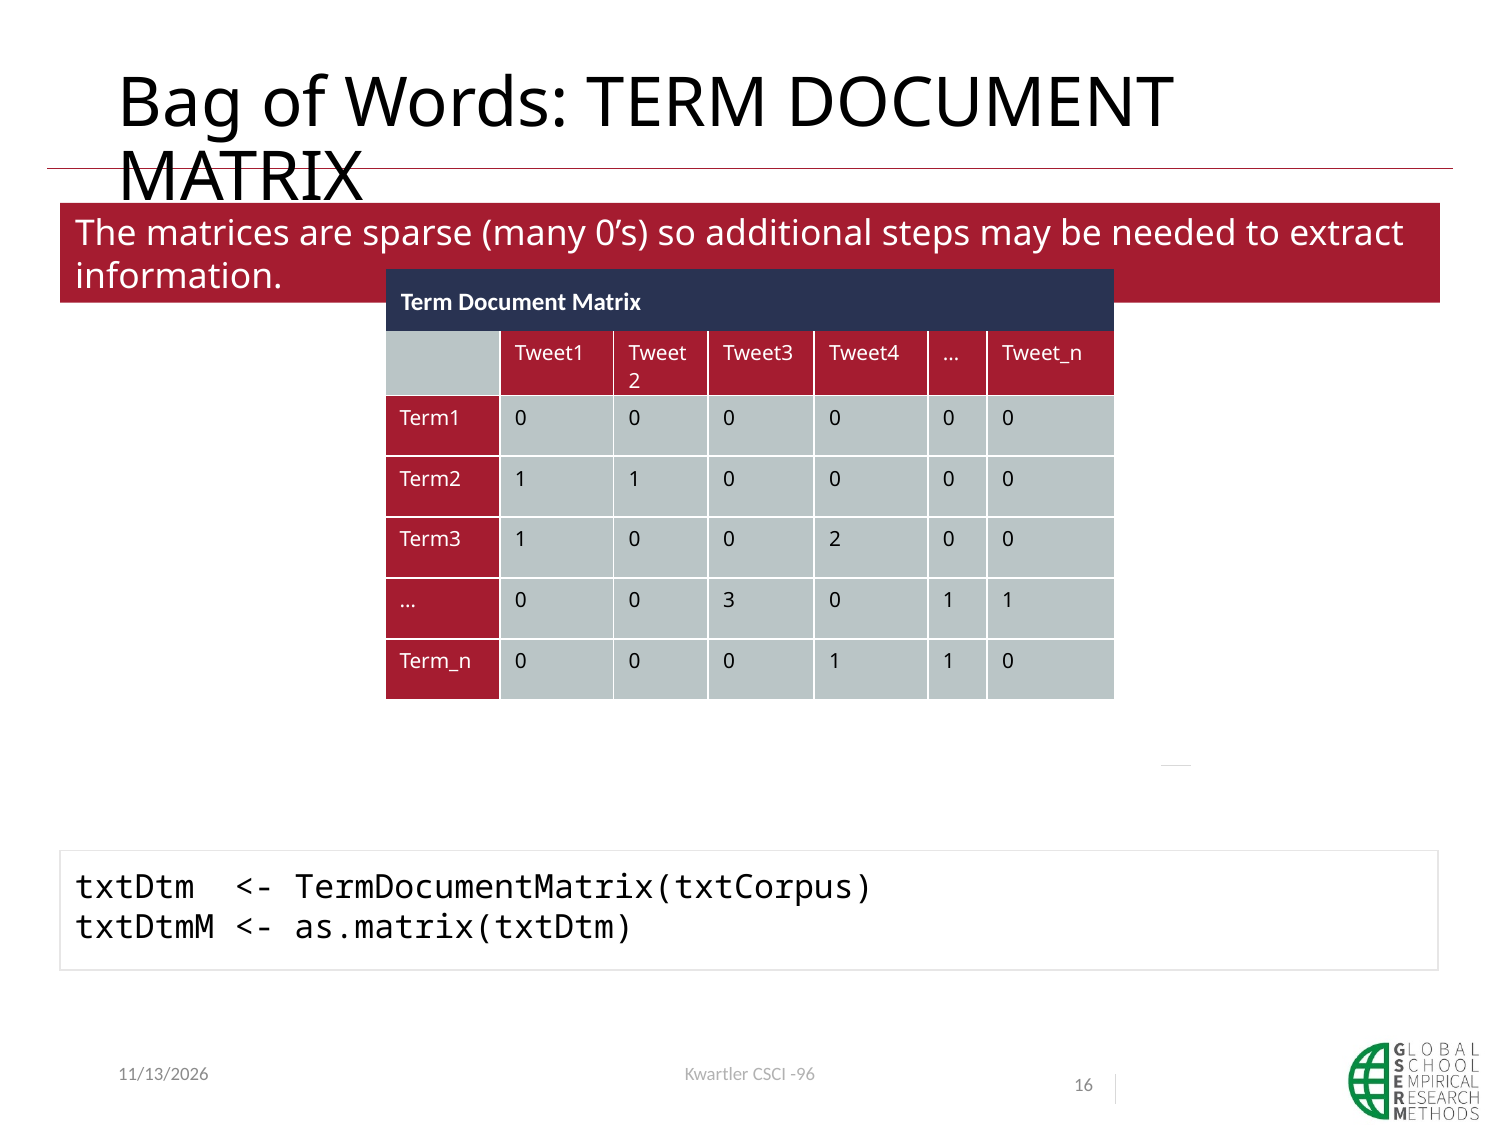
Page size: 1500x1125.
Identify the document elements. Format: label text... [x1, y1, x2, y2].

table_cell 0 [614, 518, 707, 577]
table_cell Term2 [386, 457, 499, 516]
table_cell Term3 [386, 518, 499, 577]
title Bag of Words: TERM DOCUMENT MATRIX [103, 59, 1397, 157]
text_box The matrices are sparse (many 0’s) so additional steps may be needed to extract information. [60, 202, 1440, 303]
table_cell 0 [614, 640, 707, 699]
table_cell 0 [929, 396, 986, 455]
table_cell 3 [709, 579, 813, 638]
table_cell 0 [709, 457, 813, 516]
table_cell 1 [501, 518, 613, 577]
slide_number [103, 1042, 441, 1103]
table_cell 0 [815, 457, 927, 516]
table_header Tweet3 [709, 331, 813, 395]
table_cell 0 [929, 518, 986, 577]
table_cell 0 [501, 640, 613, 699]
table_cell 0 [501, 579, 613, 638]
table_cell 0 [988, 457, 1114, 516]
table_cell 0 [709, 518, 813, 577]
table_cell 1 [929, 640, 986, 699]
table_cell 0 [709, 396, 813, 455]
table_cell 0 [614, 579, 707, 638]
table_cell 0 [988, 396, 1114, 455]
table_cell Term_n [386, 640, 499, 699]
footer Kwartler CSCI -96 [496, 1042, 1004, 1103]
table_header [386, 331, 499, 395]
table_cell 0 [501, 396, 613, 455]
table_cell 0 [815, 579, 927, 638]
table_cell 2 [815, 518, 927, 577]
table_header Tweet1 [501, 331, 613, 395]
table_cell Term1 [386, 396, 499, 455]
table_cell 0 [929, 457, 986, 516]
table_cell … [386, 579, 499, 638]
table_header Tweet4 [815, 331, 927, 395]
table_header Tweet_n [988, 331, 1114, 395]
text_box Term Document Matrix [385, 269, 1115, 331]
table_cell 0 [988, 518, 1114, 577]
slide_number 16 [1059, 1042, 1200, 1103]
table_cell 1 [988, 579, 1114, 638]
picture [1342, 1035, 1500, 1125]
table_cell 1 [614, 457, 707, 516]
table_header Tweet2 [614, 331, 707, 395]
text_box txtDtm <- TermDocumentMatrix(txtCorpus) txtDtmM <- as.matrix(txtDtm) [59, 850, 1439, 971]
table_cell 1 [929, 579, 986, 638]
table_cell 0 [815, 396, 927, 455]
table_cell 0 [988, 640, 1114, 699]
table_header … [929, 331, 986, 395]
table_cell 1 [501, 457, 613, 516]
table_cell 0 [614, 396, 707, 455]
table_cell 1 [815, 640, 927, 699]
table_cell 0 [709, 640, 813, 699]
